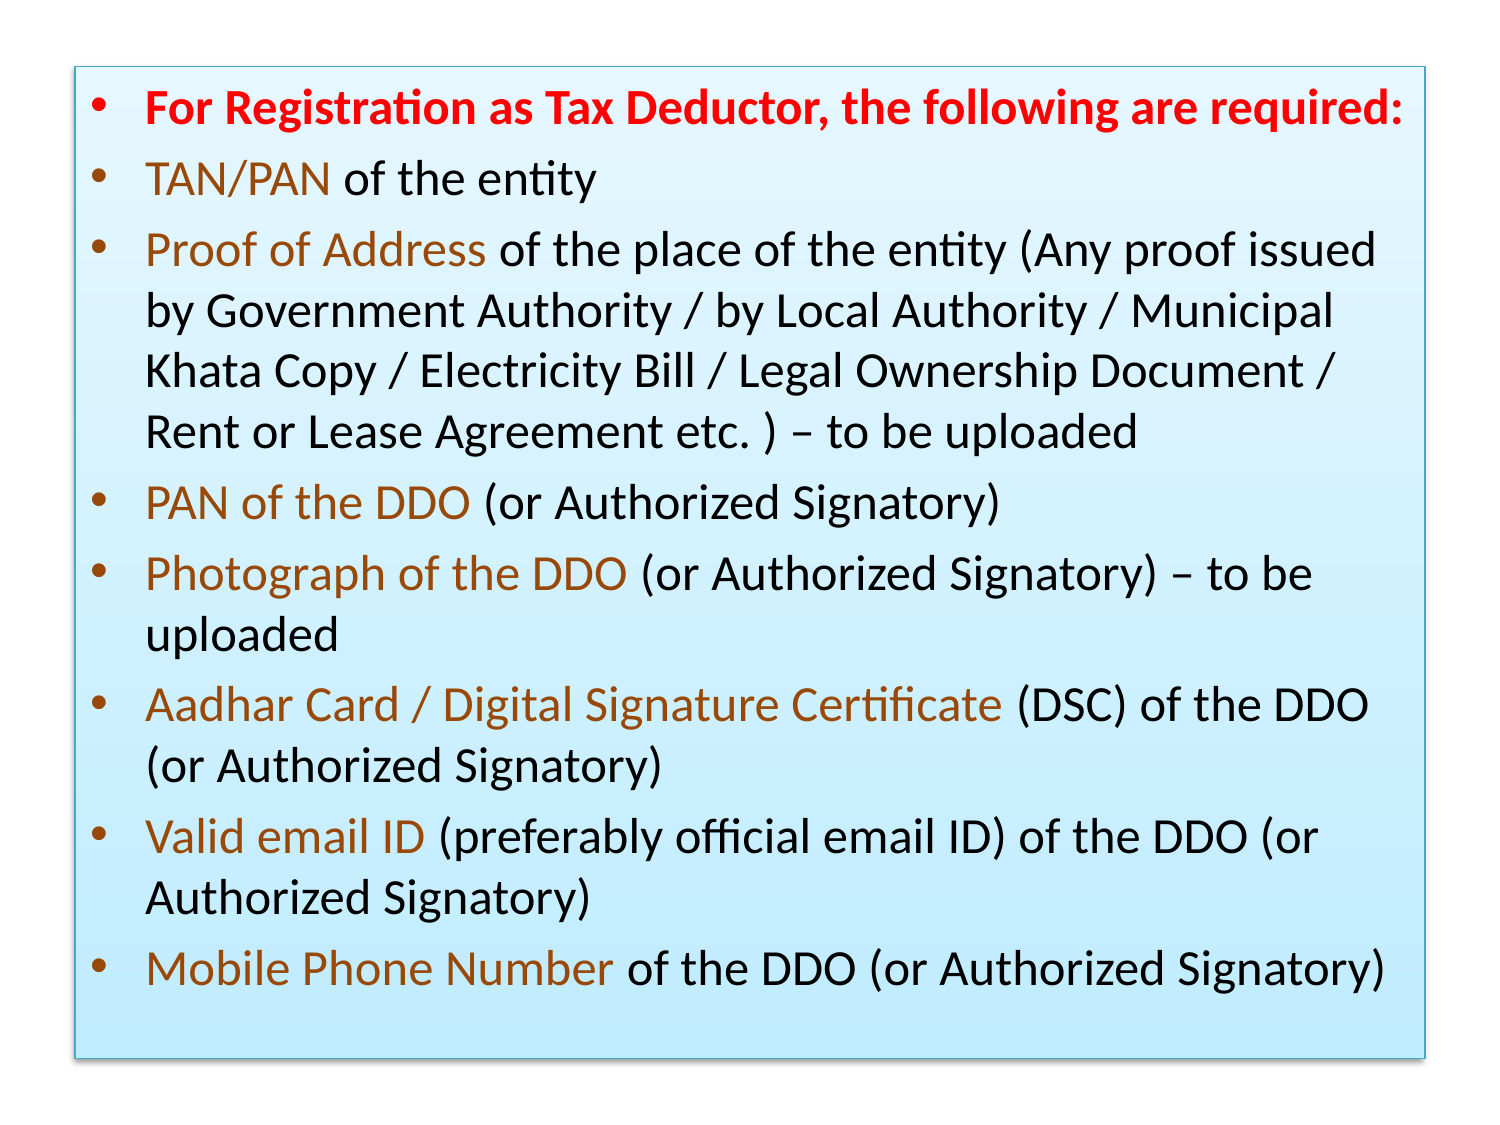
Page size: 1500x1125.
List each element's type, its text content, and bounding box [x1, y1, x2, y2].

list For Registration as Tax Deductor, the following are required: TAN/PAN of the entity Proof of Address of the place of the entity (Any proof issued by Government Authority / by Local Authority / Municipal Khata Copy / Electricity Bill / Legal Ownership Document / Rent or Lease Agreement etc. ) – to be uploaded PAN of the DDO (or Authorized Signatory) Photograph of the DDO (or Authorized Signatory) – to be uploaded Aadhar Card / Digital Signature Certificate (DSC) of the DDO (or Authorized Signatory) Valid email ID (preferably official email ID) of the DDO (or Authorized Signatory) Mobile Phone Number of the DDO (or Authorized Signatory) [74, 66, 1426, 1059]
